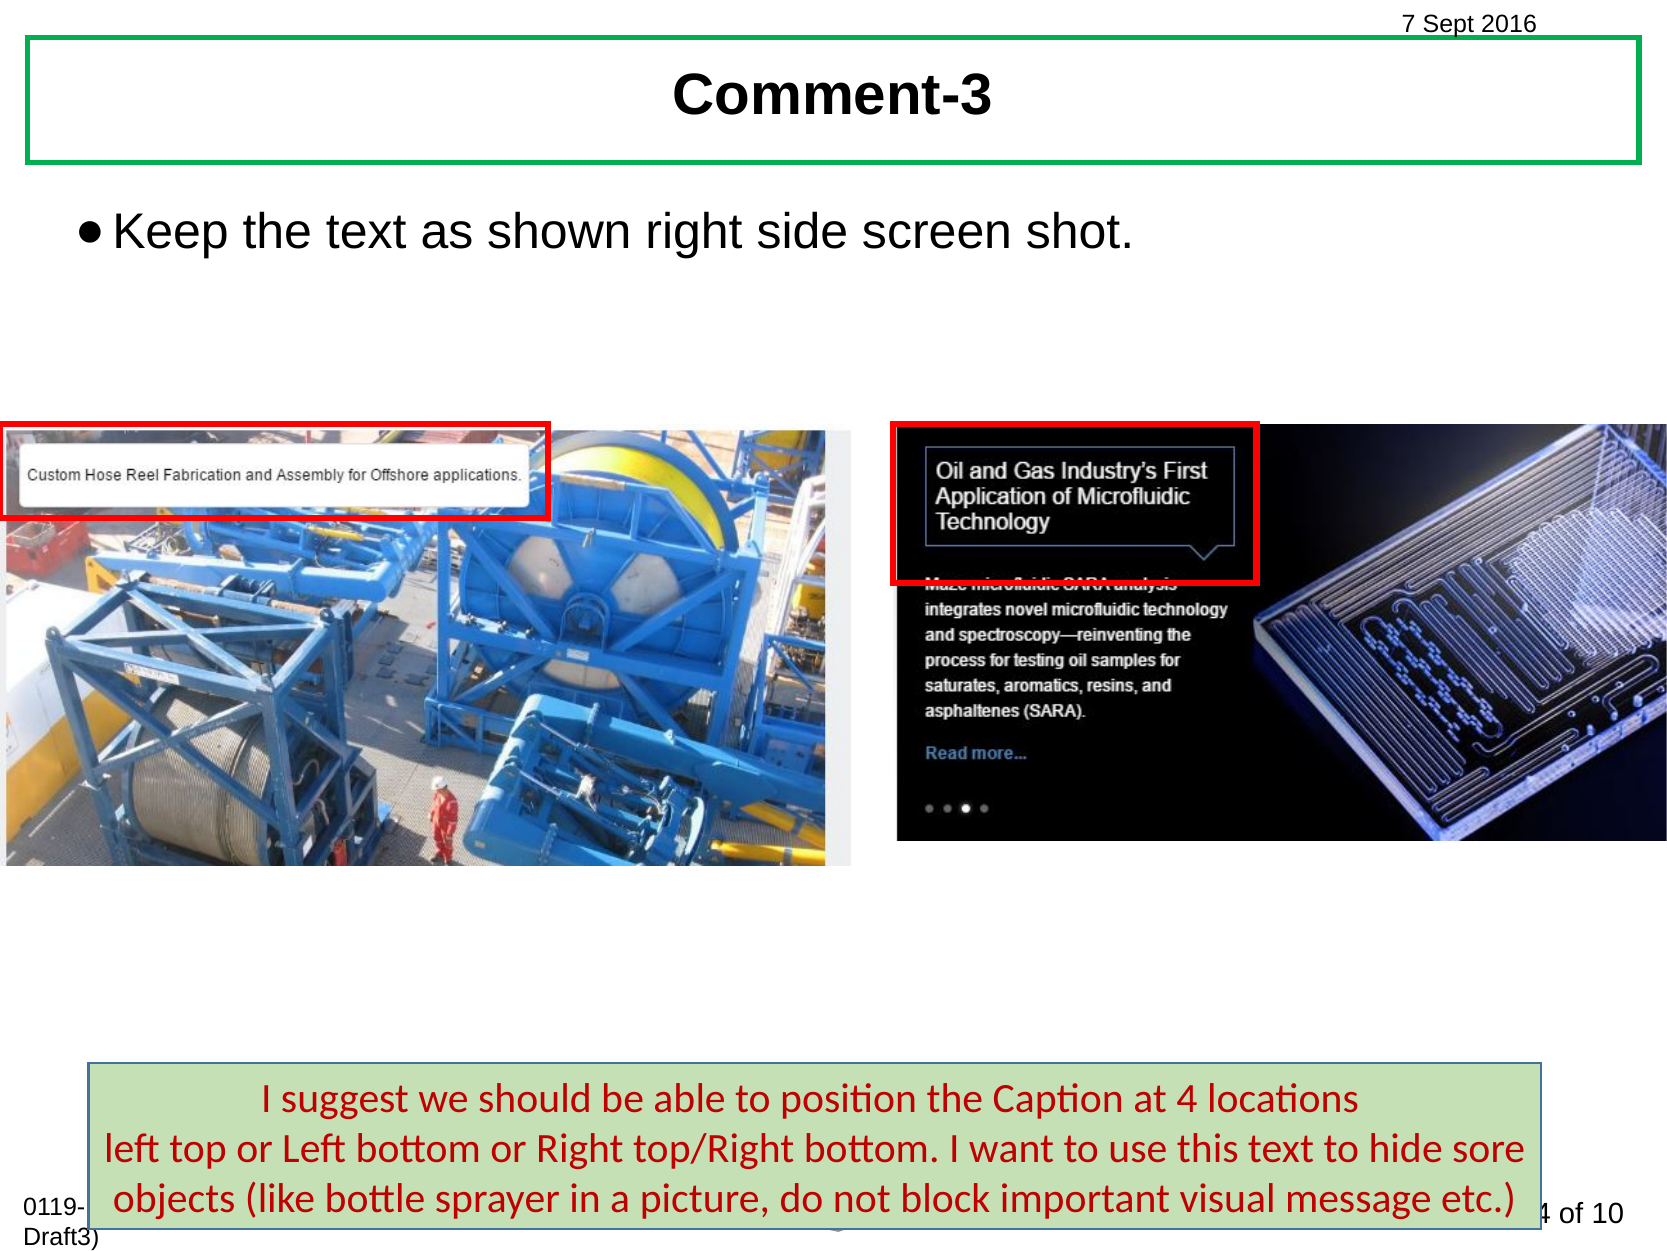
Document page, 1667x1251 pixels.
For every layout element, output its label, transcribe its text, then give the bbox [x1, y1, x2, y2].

list Comment-3 [31, 37, 1636, 155]
picture [0, 424, 851, 1250]
picture [0, 0, 1667, 1250]
list Keep the text as shown right side screen shot. [60, 191, 1602, 1126]
text_box I suggest we should be able to position the Caption at 4 locations left top or Left bottom or Right top/Right bottom. I want to use this text to hide sore objects (like bottle sprayer in a picture, do not block important visual message etc.) [87, 1062, 1542, 1230]
